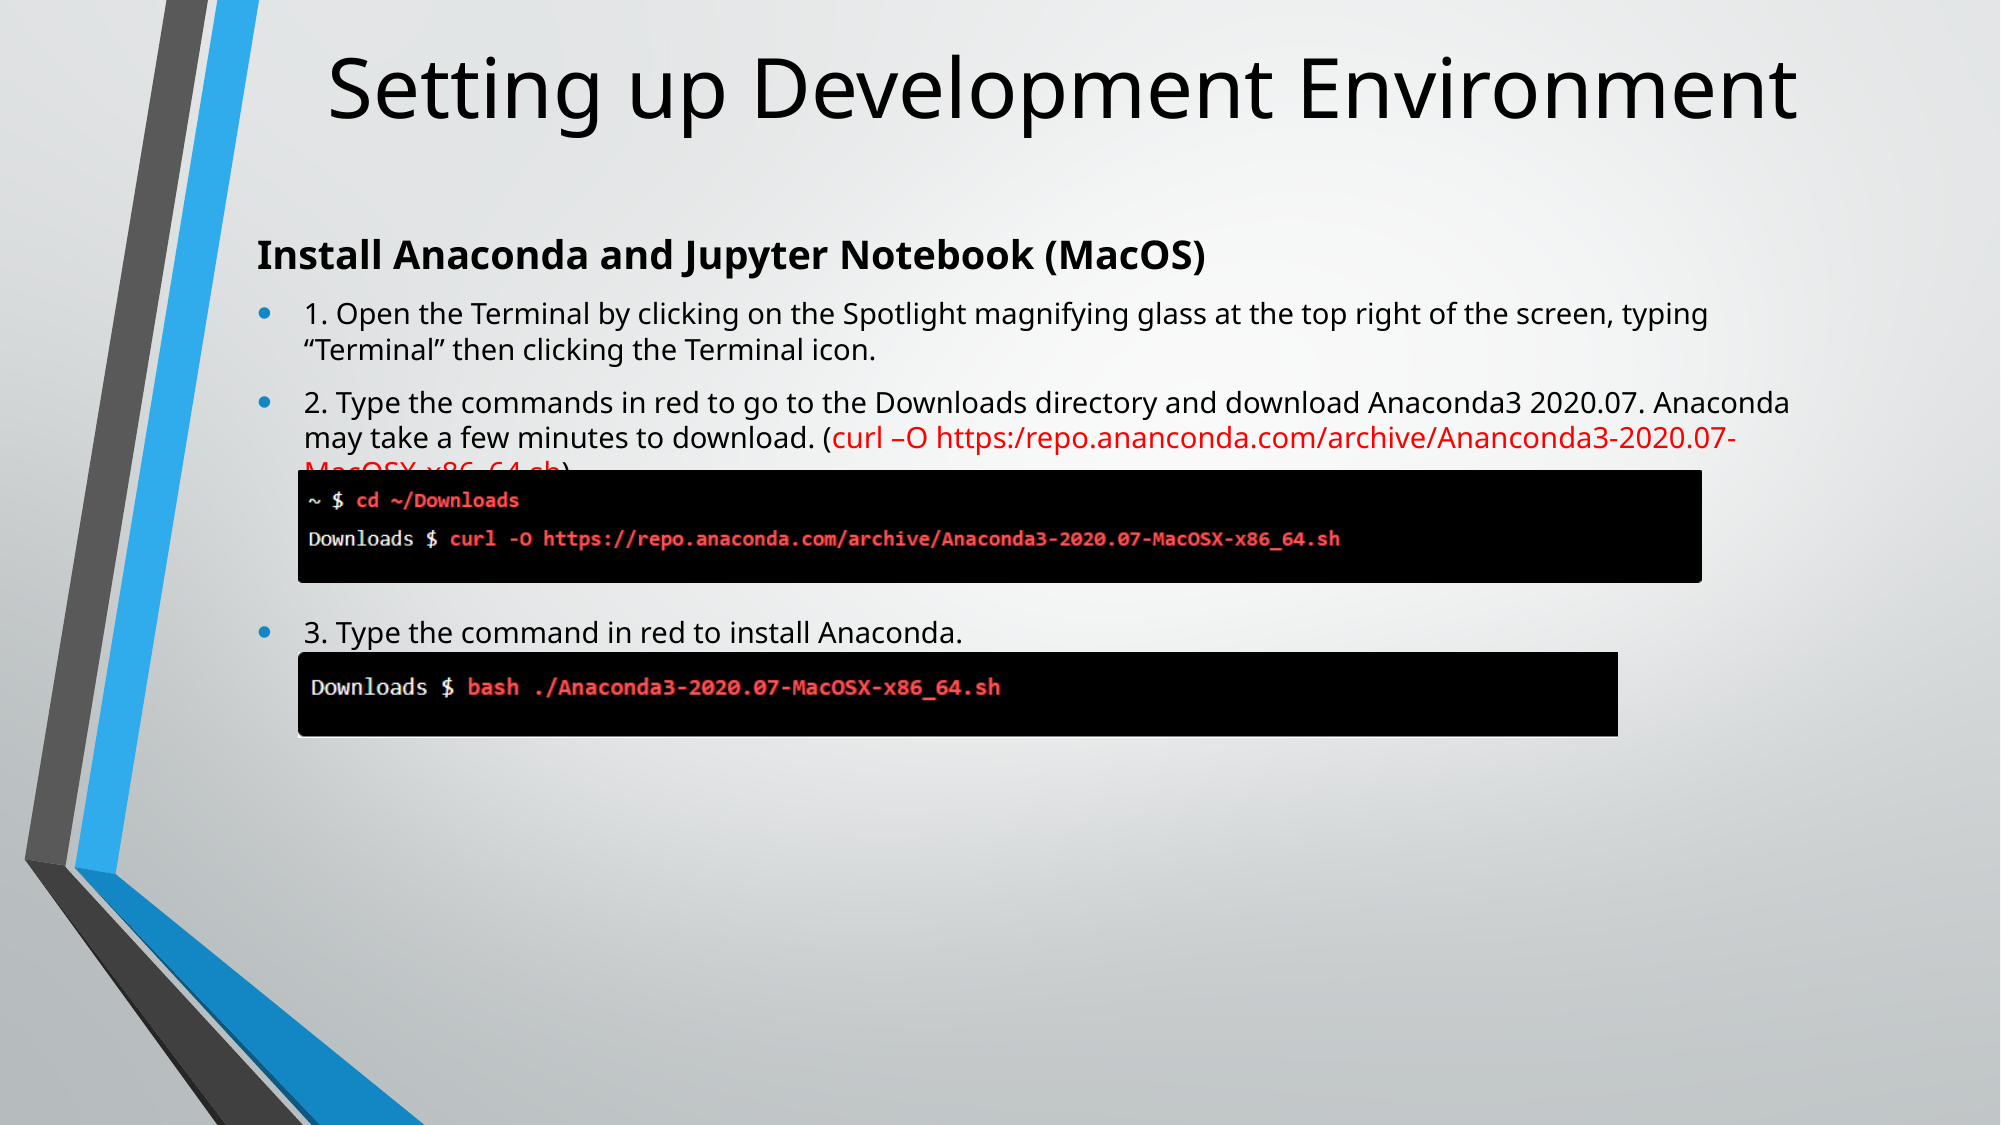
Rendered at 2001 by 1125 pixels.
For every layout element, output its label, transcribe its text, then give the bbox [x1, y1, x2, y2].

list Install Anaconda and Jupyter Notebook (MacOS) 1. Open the Terminal by clicking on the Spotlight magnifying glass at the top right of the screen, typing “Terminal” then clicking the Terminal icon. 2. Type the commands in red to go to the Downloads directory and download Anaconda3 2020.07. Anaconda may take a few minutes to download. (curl –O https:/repo.ananconda.com/archive/Ananconda3-2020.07-MacOSX-x86_64.sh) 3. Type the command in red to install Anaconda. [242, 187, 1871, 955]
picture [297, 469, 1702, 583]
picture [297, 652, 1618, 738]
title Setting up Development Environment [242, 0, 1886, 230]
